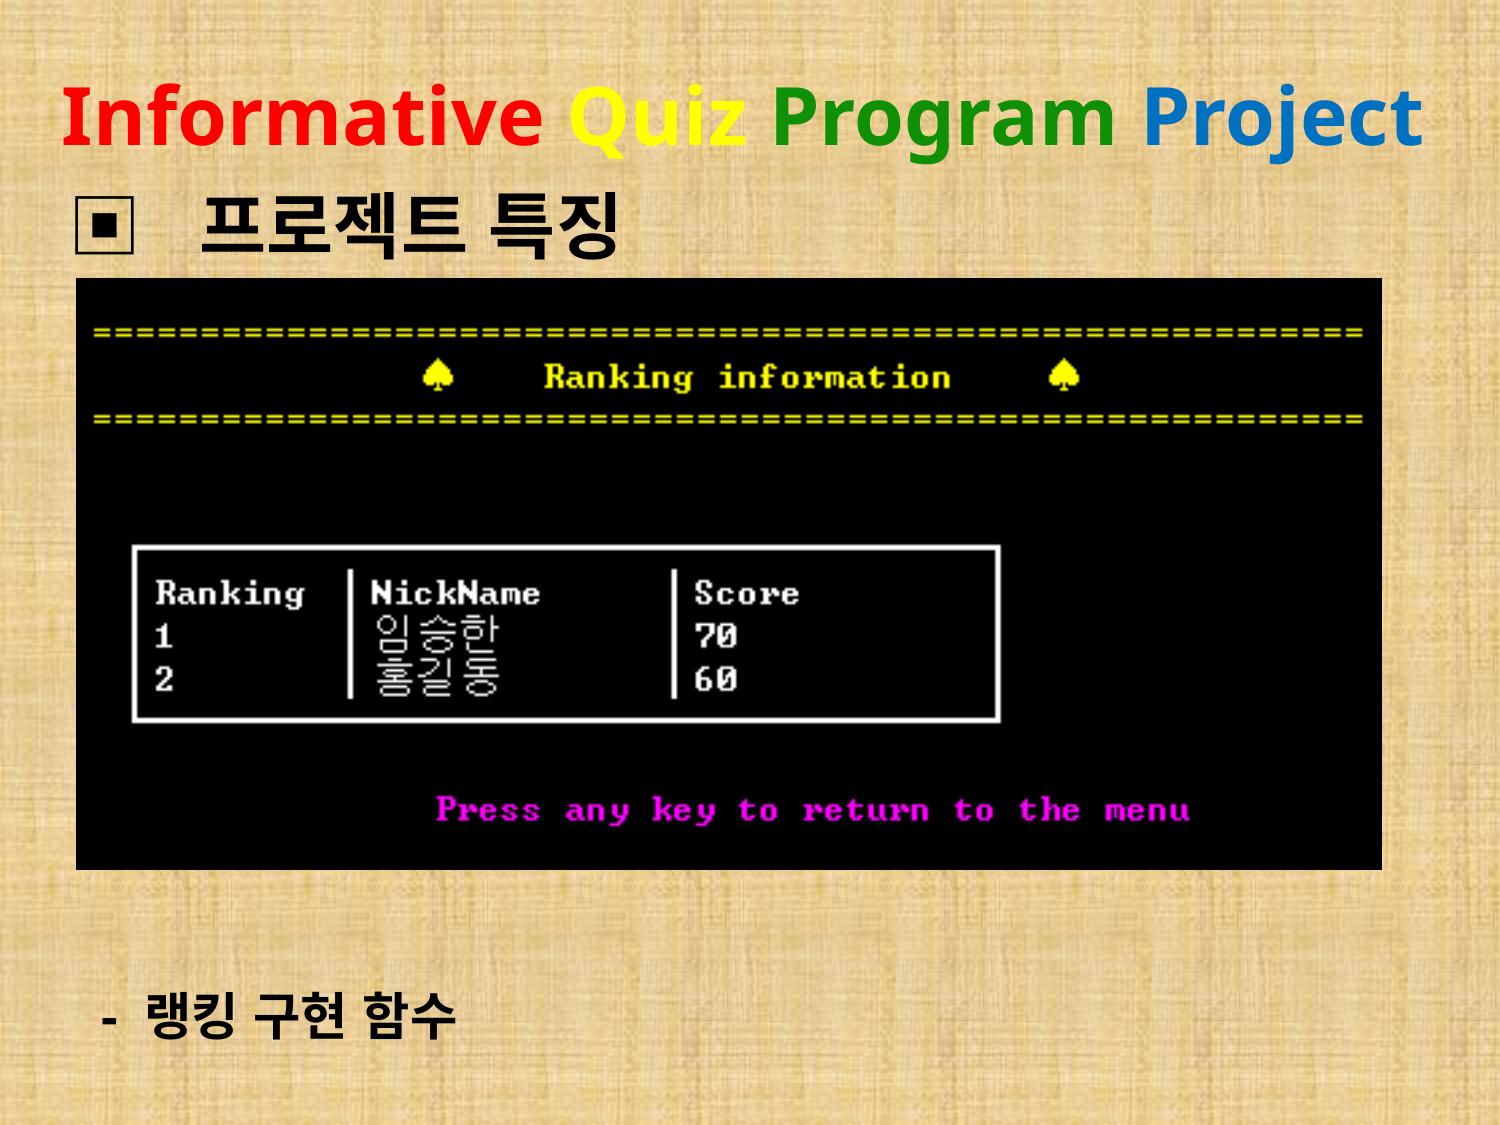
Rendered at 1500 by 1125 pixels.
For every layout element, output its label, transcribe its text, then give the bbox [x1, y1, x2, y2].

text_box ▣ 프로젝트 특징 [53, 172, 1447, 279]
list - 랭킹 구현 함수 [86, 975, 1481, 1125]
title Informative Quiz Program Project [4, 19, 1483, 207]
picture [0, 0, 1500, 1125]
